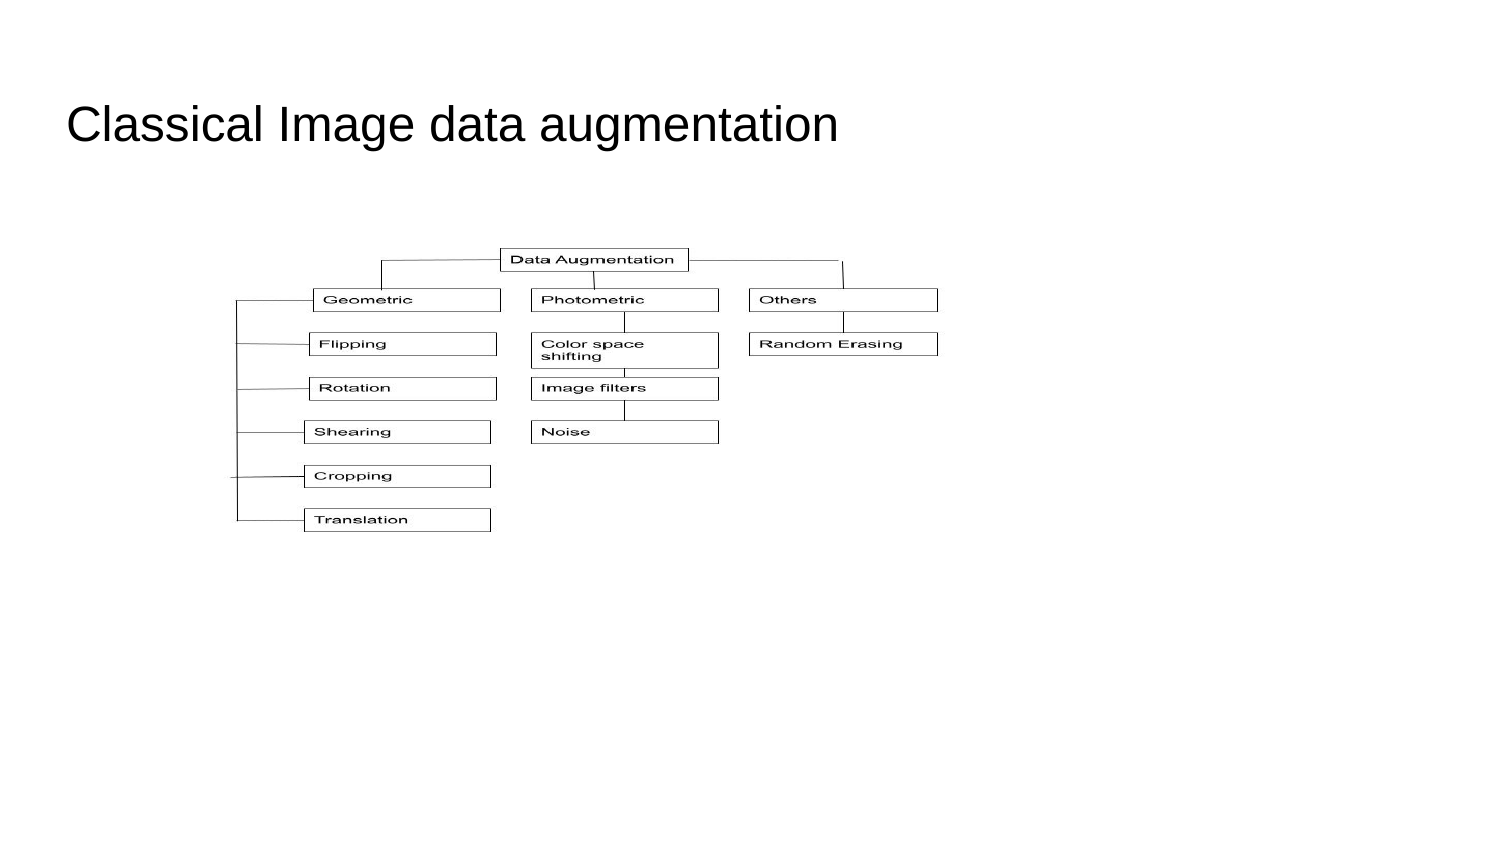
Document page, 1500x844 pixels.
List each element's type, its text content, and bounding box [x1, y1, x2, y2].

title Classical Image data augmentation [51, 72, 1449, 167]
picture [24, 191, 1352, 715]
